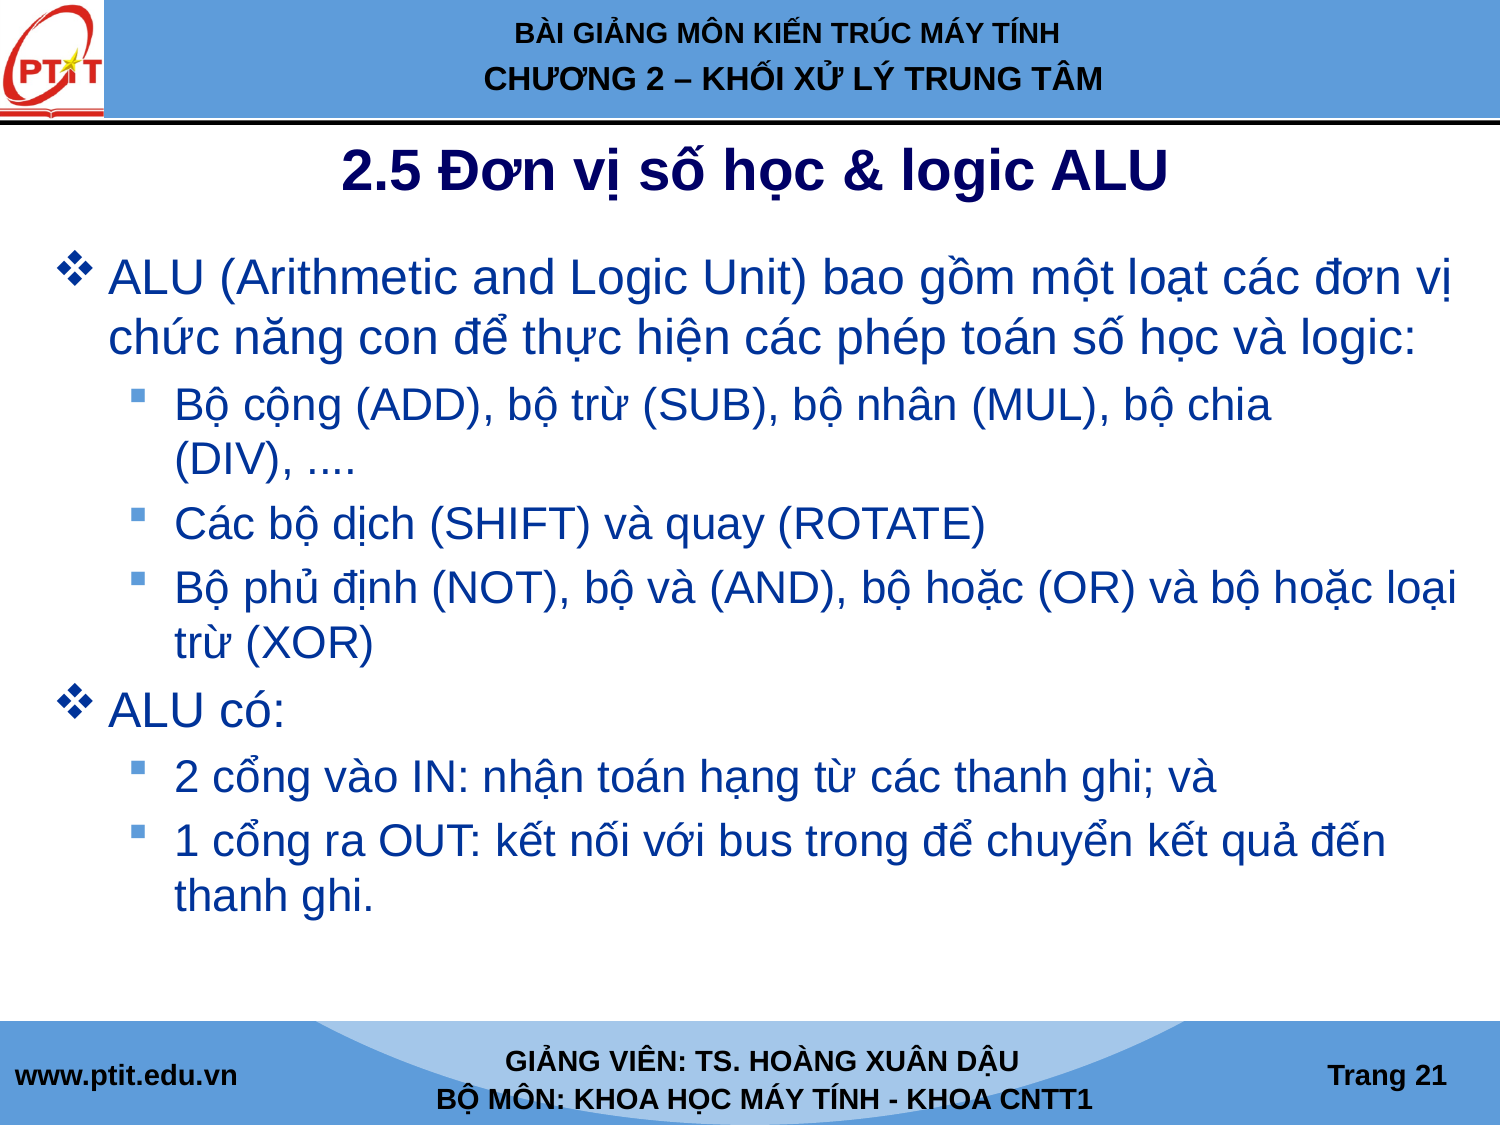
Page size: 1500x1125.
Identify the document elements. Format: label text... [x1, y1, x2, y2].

picture [0, 0, 104, 119]
title 2.5 Đơn vị số học & logic ALU [37, 125, 1474, 211]
list ALU (Arithmetic and Logic Unit) bao gồm một loạt các đơn vị chức năng con để thực hiện các phép toán số học và logic: Bộ cộng (ADD), bộ trừ (SUB), bộ nhân (MUL), bộ chia (DIV), .... Các bộ dịch (SHIFT) và quay (ROTATE) Bộ phủ định (NOT), bộ và (AND), bộ hoặc (OR) và bộ hoặc loại trừ (XOR) ALU có: 2 cổng vào IN: nhận toán hạng từ các thanh ghi; và 1 cổng ra OUT: kết nối với bus trong để chuyển kết quả đến thanh ghi. [37, 237, 1474, 1005]
